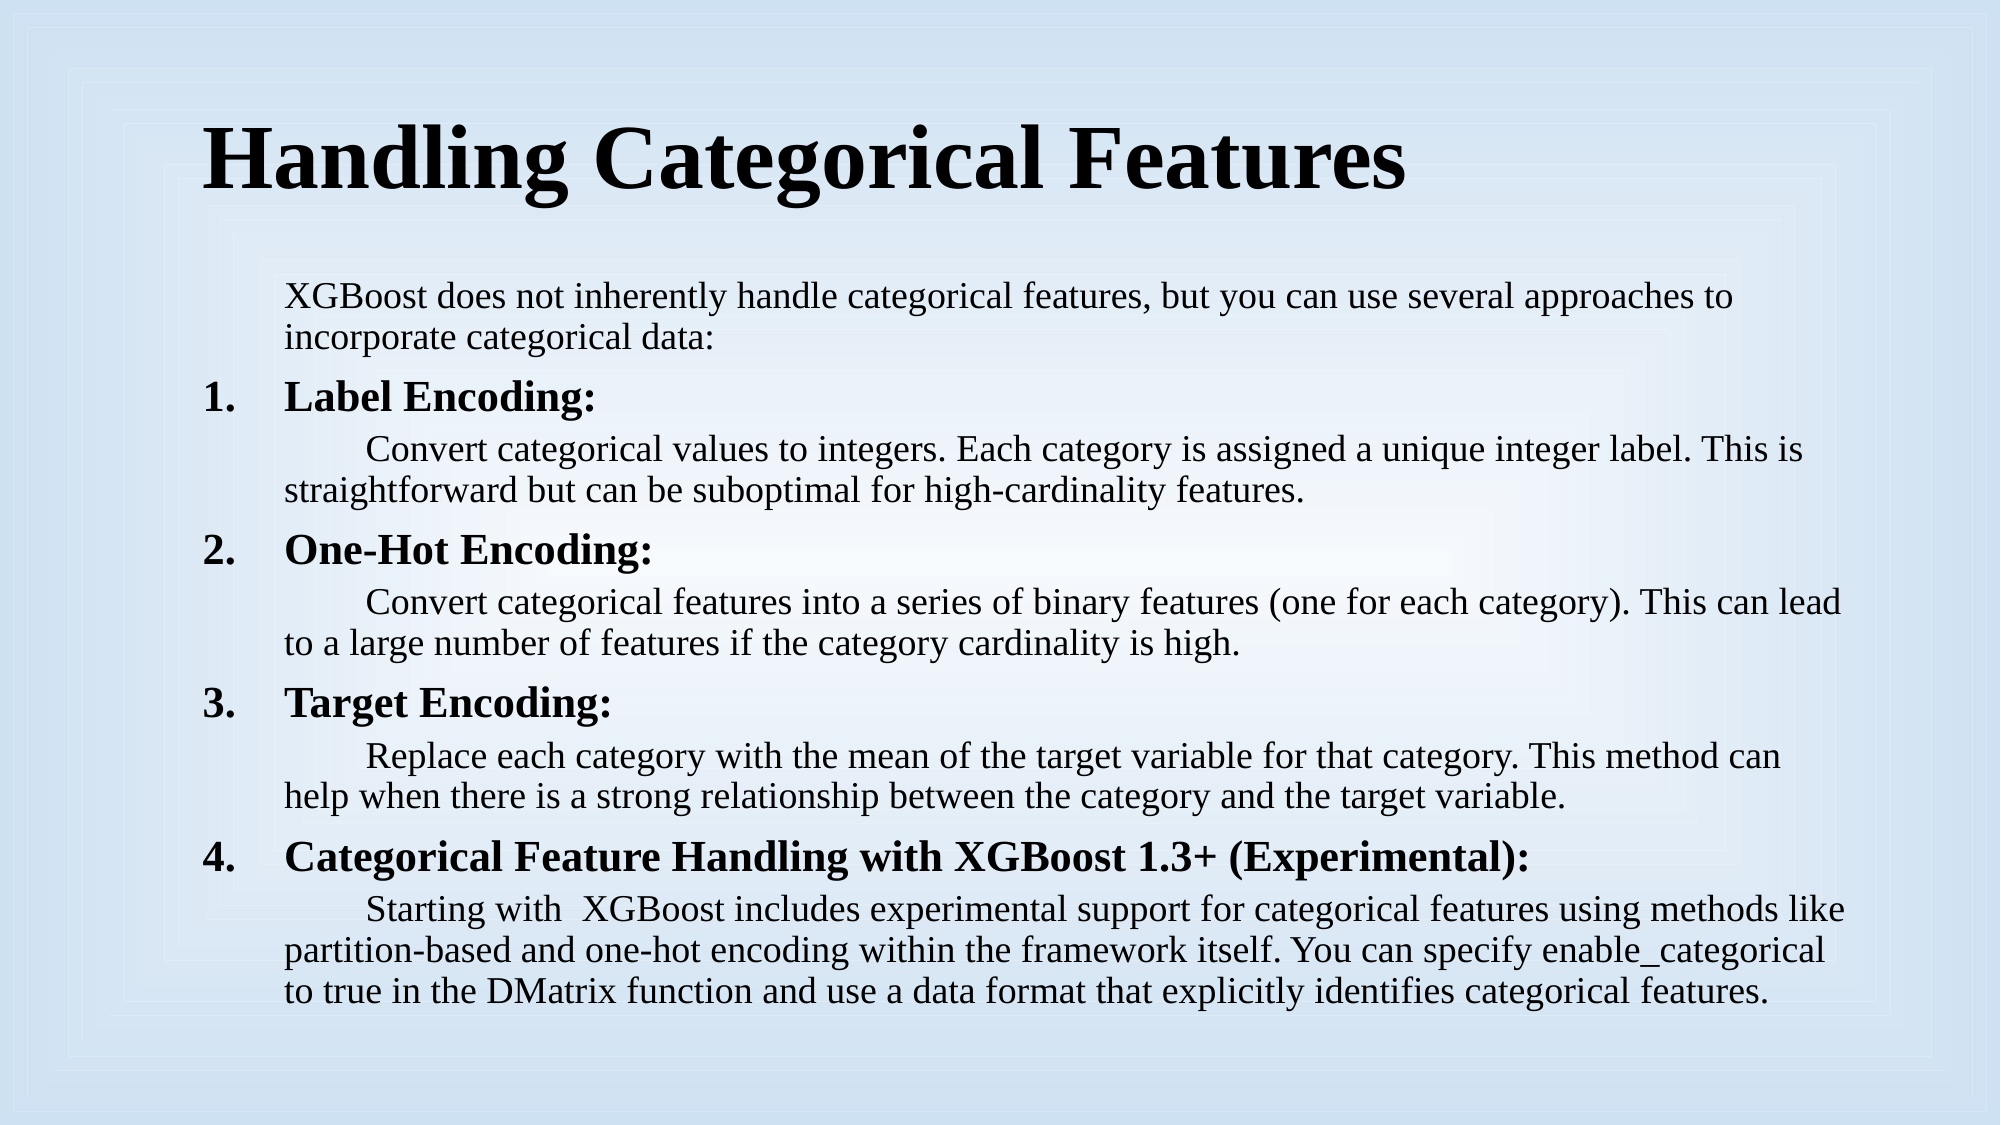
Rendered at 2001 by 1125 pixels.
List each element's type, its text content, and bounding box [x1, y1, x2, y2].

text_box Handling Categorical Features [187, 90, 1827, 237]
list XGBoost does not inherently handle categorical features, but you can use several approaches to incorporate categorical data: Label Encoding: Convert categorical values to integers. Each category is assigned a unique integer label. This is straightforward but can be suboptimal for high-cardinality features. One-Hot Encoding: Convert categorical features into a series of binary features (one for each category). This can lead to a large number of features if the category cardinality is high. Target Encoding: Replace each category with the mean of the target variable for that category. This method can help when there is a strong relationship between the category and the target variable. Categorical Feature Handling with XGBoost 1.3+ (Experimental): Starting with XGBoost includes experimental support for categorical features using methods like partition-based and one-hot encoding within the framework itself. You can specify enable_categorical to true in the DMatrix function and use a data format that explicitly identifies categorical features. [187, 268, 1863, 1043]
